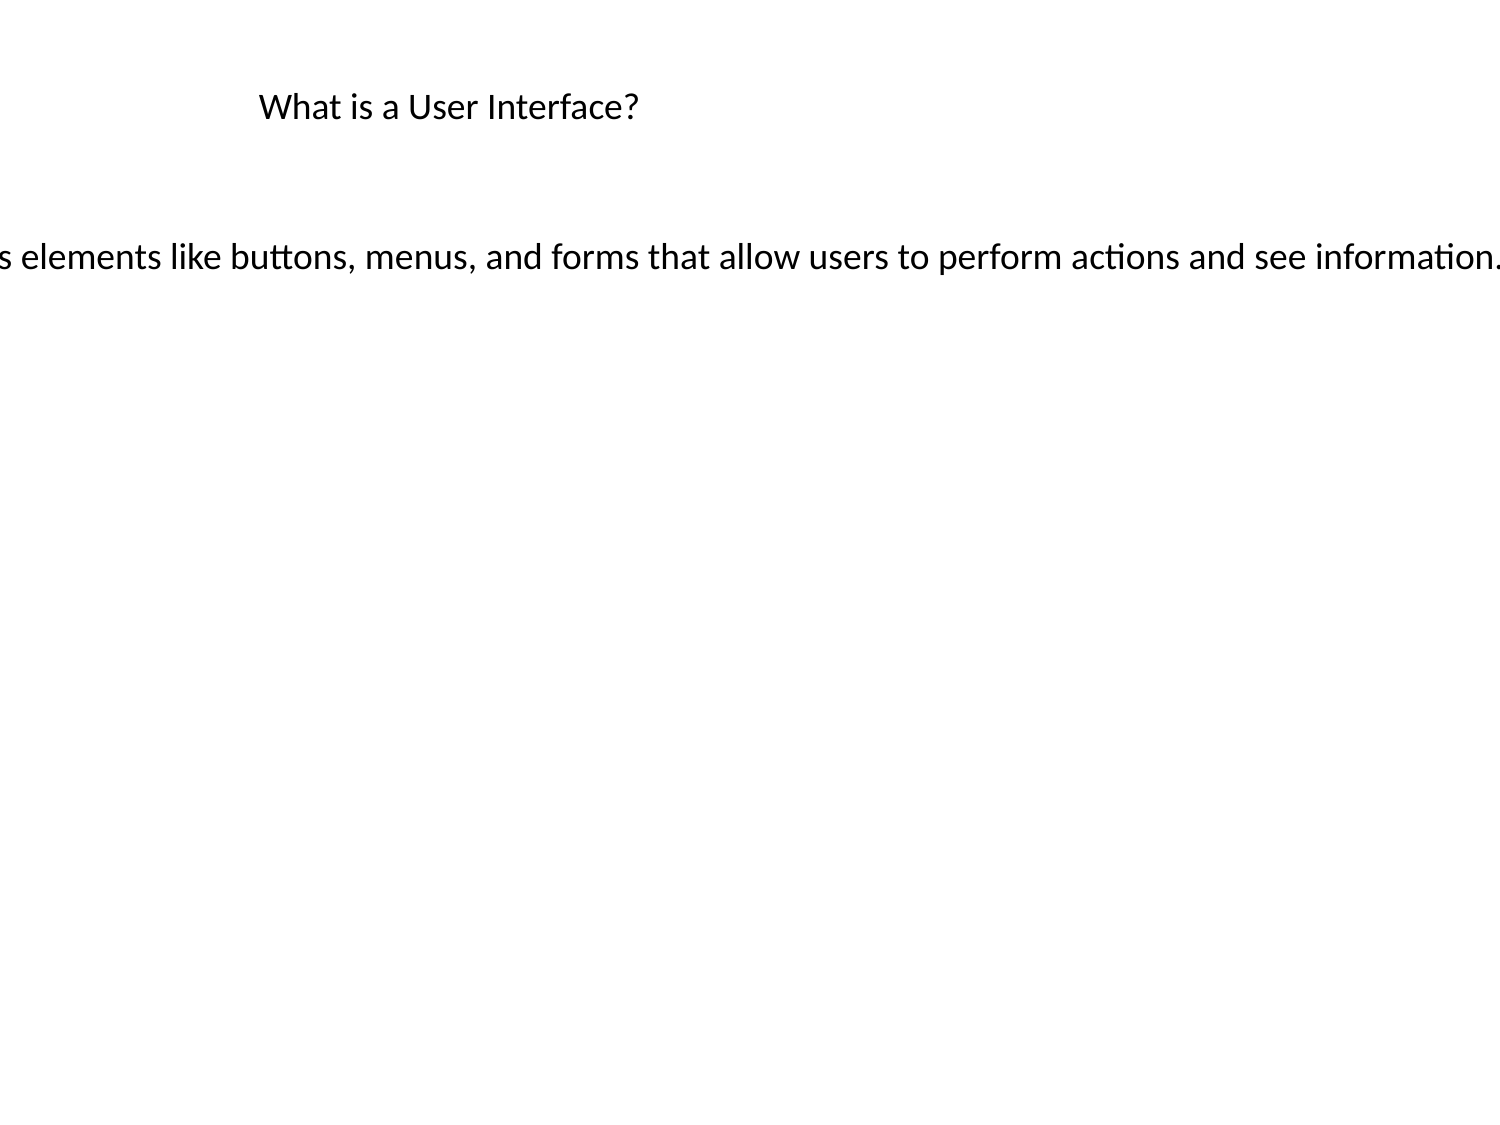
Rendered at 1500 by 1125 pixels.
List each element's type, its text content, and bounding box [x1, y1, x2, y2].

text_box A user interface is like the face of a software application or website that people interact with. It includes elements like buttons, menus, and forms that allow users to perform actions and see information. Think of it as the bridge between the user and the technology. [0, 224, 1500, 285]
text_box What is a User Interface? [243, 74, 656, 135]
